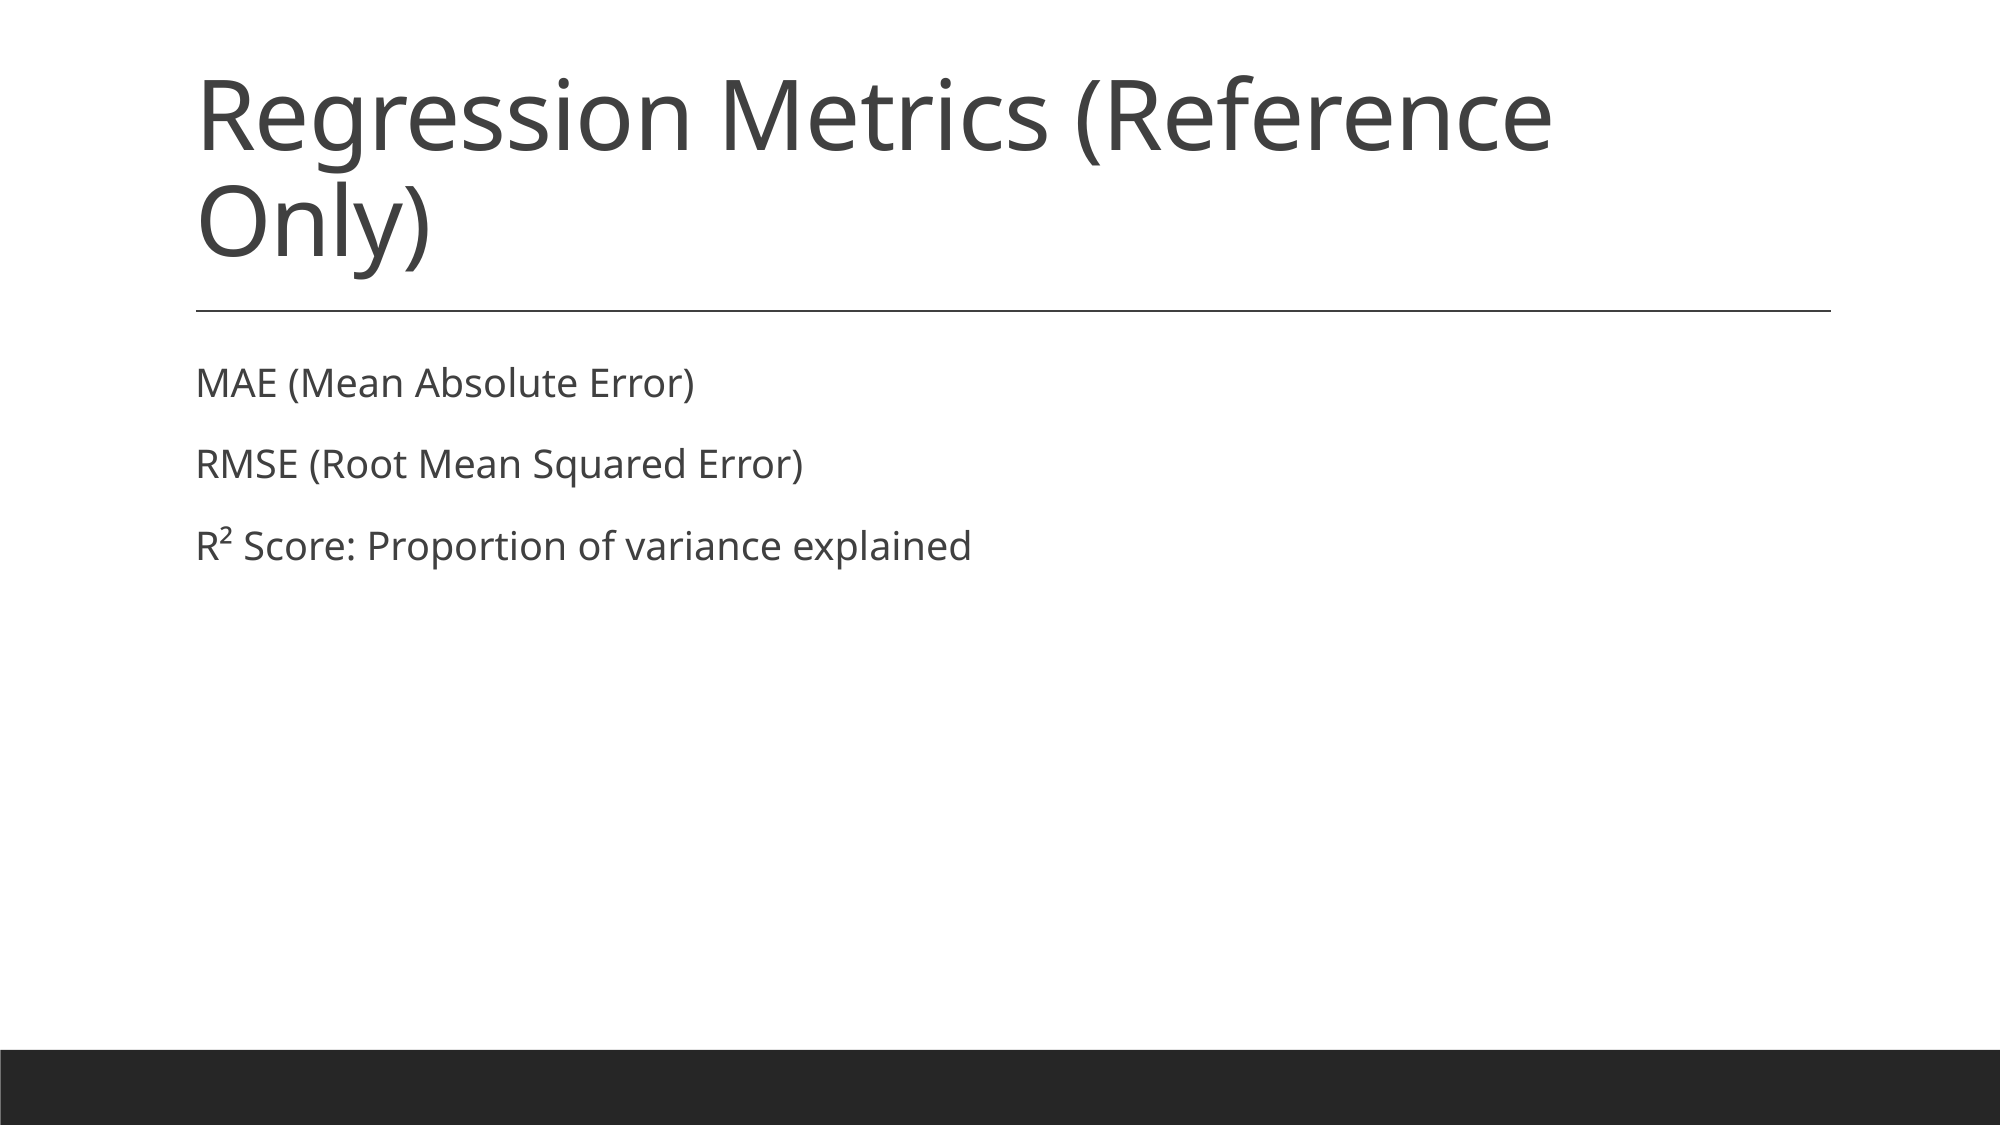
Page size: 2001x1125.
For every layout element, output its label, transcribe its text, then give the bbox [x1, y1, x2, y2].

title Regression Metrics (Reference Only) [180, 47, 1830, 285]
list MAE (Mean Absolute Error) RMSE (Root Mean Squared Error) R² Score: Proportion of variance explained [180, 345, 1830, 963]
